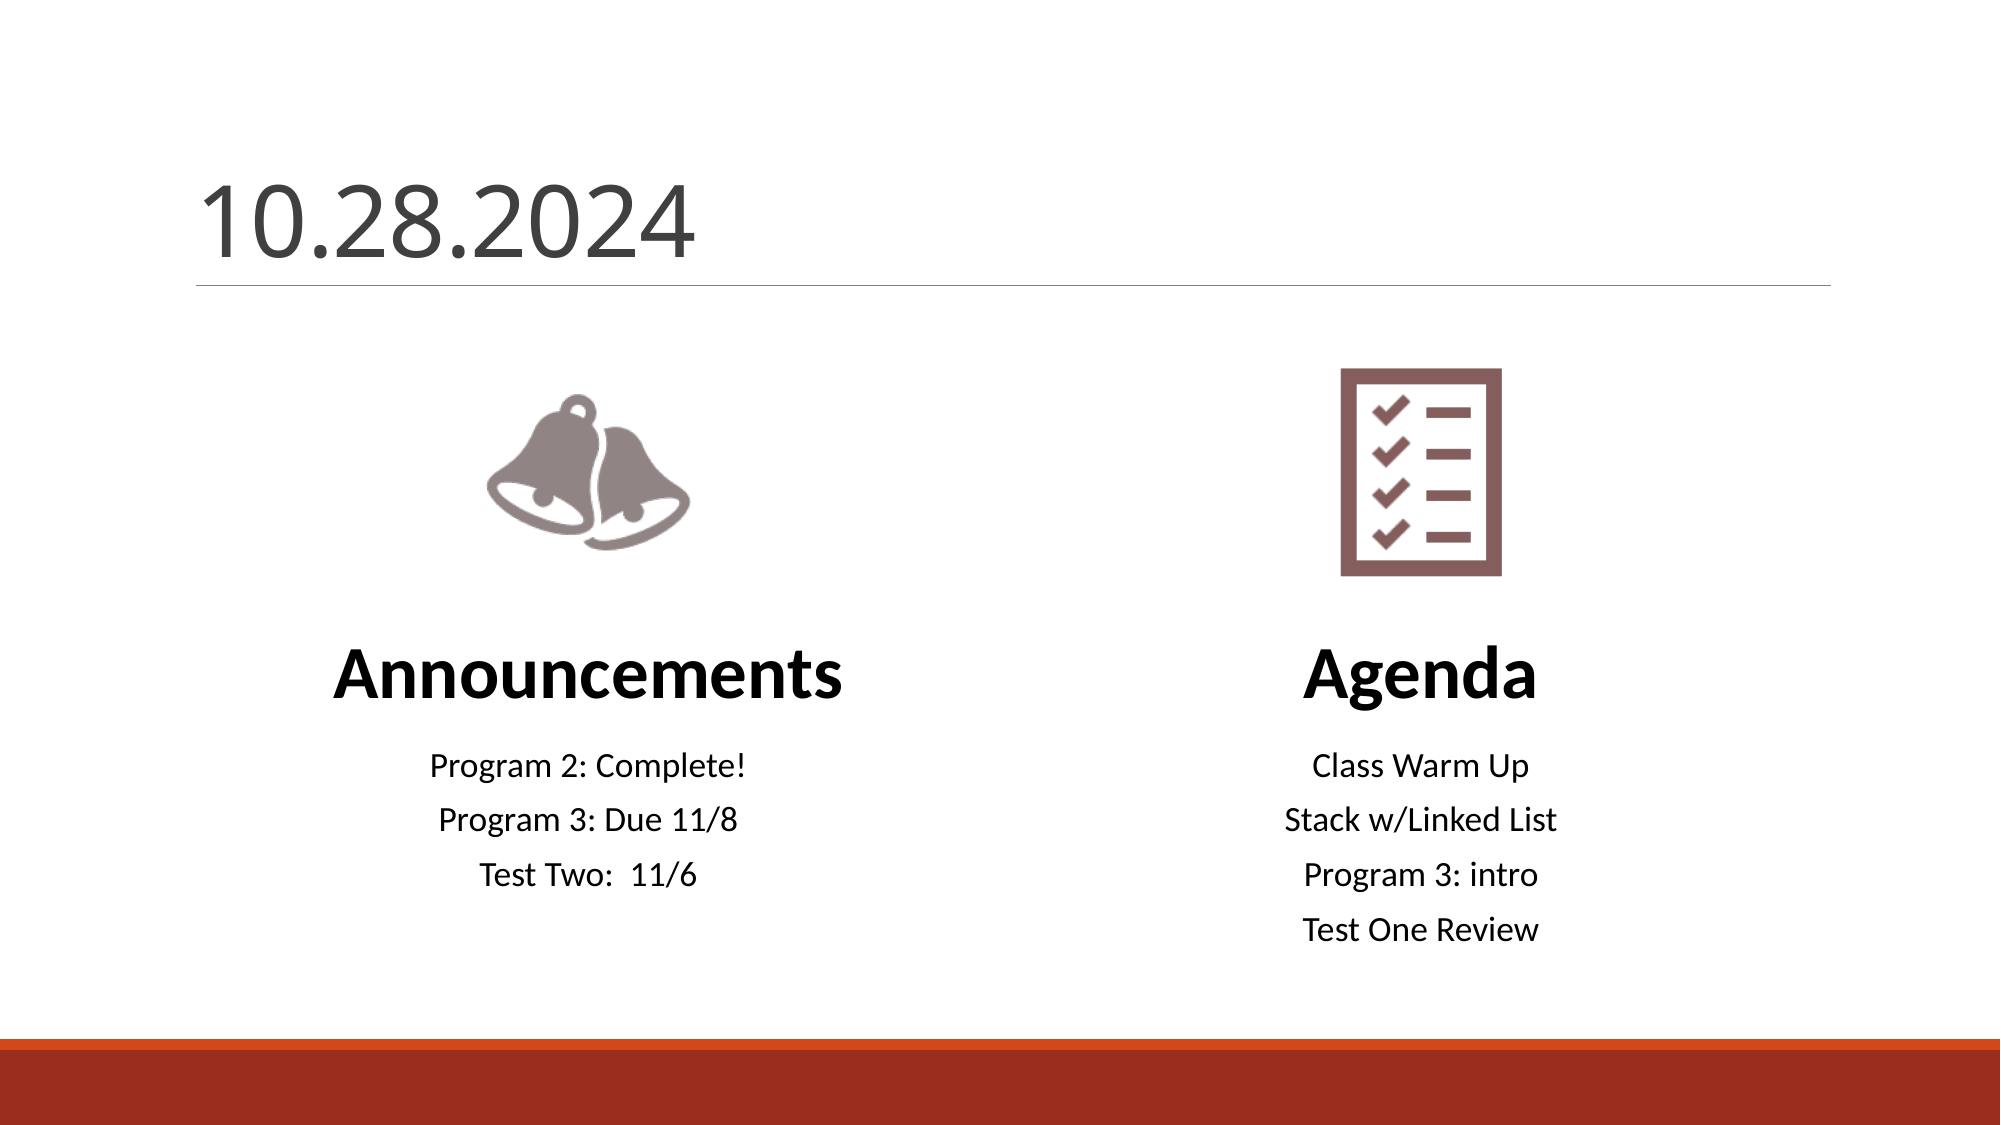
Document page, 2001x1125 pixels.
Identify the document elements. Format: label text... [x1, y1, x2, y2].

title 10.28.2024 [180, 47, 1830, 285]
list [179, 343, 1831, 966]
